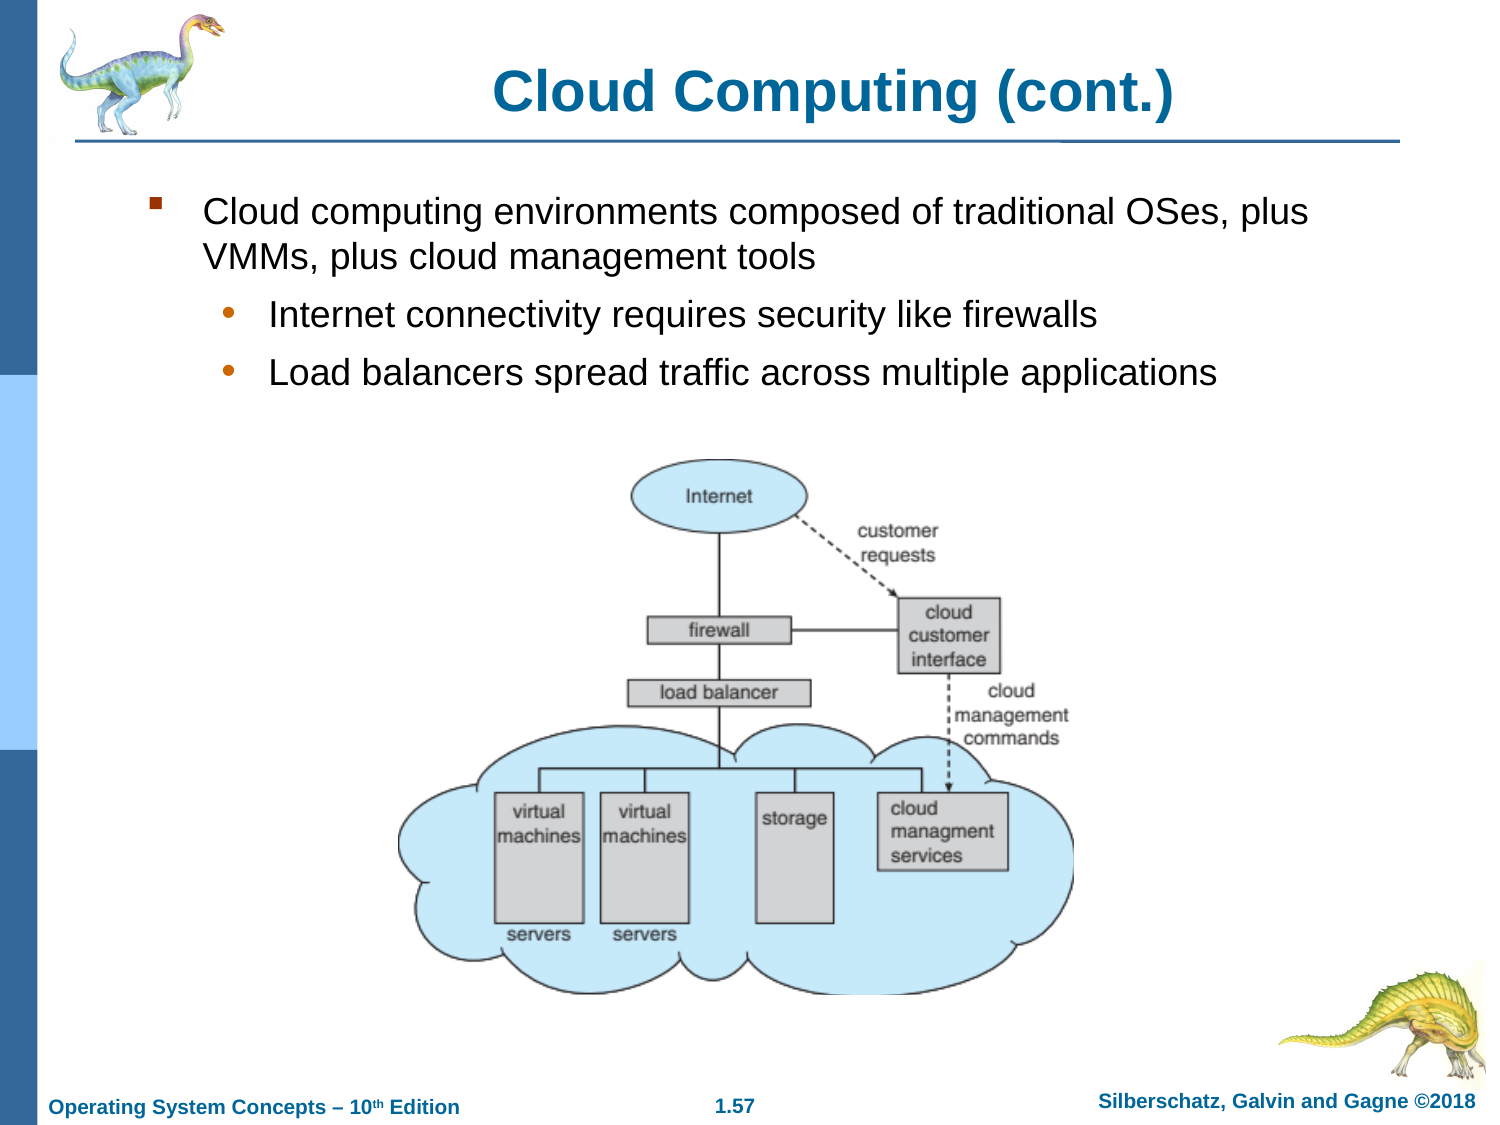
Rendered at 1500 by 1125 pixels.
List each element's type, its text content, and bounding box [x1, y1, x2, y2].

text_box Cloud Computing (cont.) [167, 36, 1500, 131]
picture [46, 0, 243, 149]
picture [1275, 959, 1486, 1090]
picture [397, 459, 1075, 995]
list Cloud computing environments composed of traditional OSes, plus VMMs, plus cloud management tools Internet connectivity requires security like firewalls Load balancers spread traffic across multiple applications [131, 179, 1386, 437]
